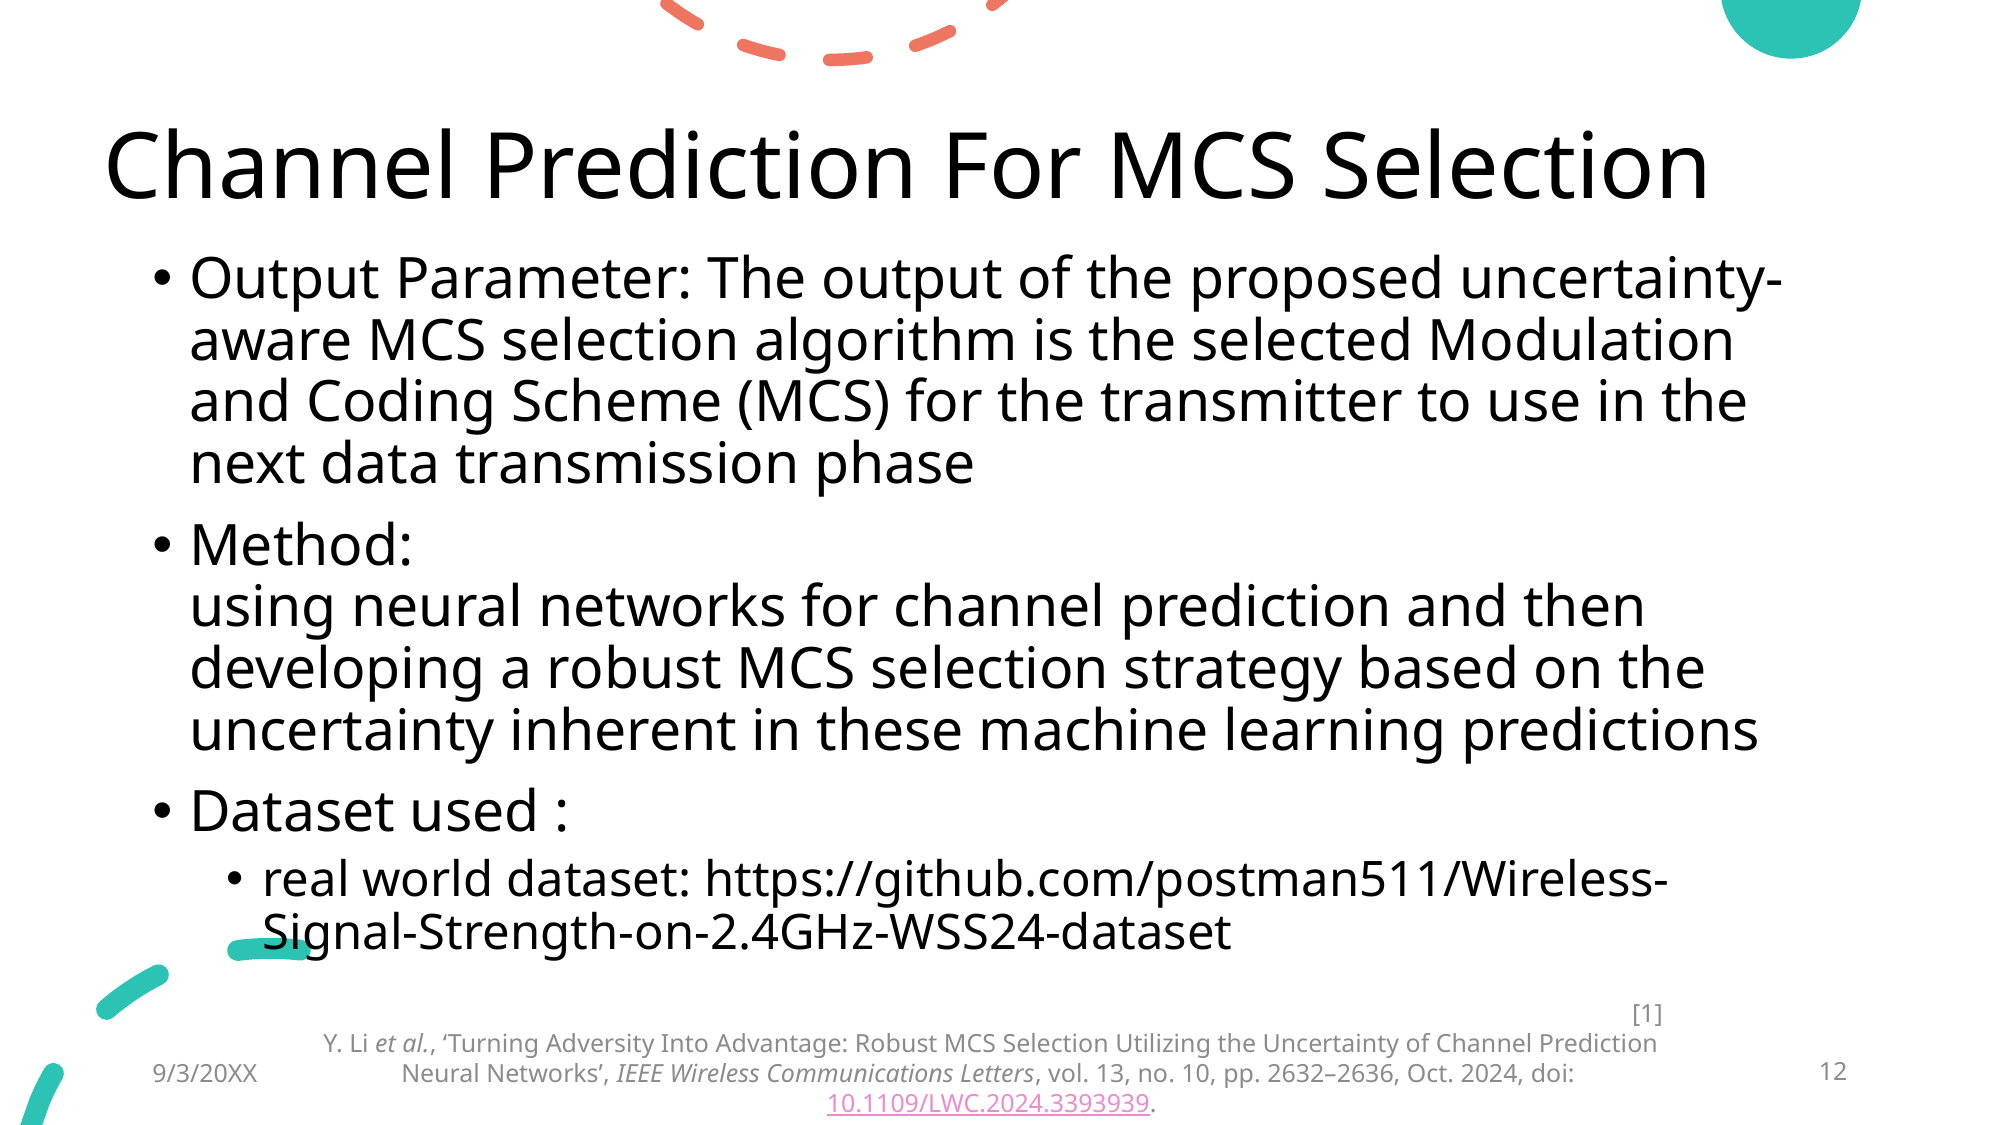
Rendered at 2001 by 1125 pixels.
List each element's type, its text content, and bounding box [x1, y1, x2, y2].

footer [1] Y. Li et al., ‘Turning Adversity Into Advantage: Robust MCS Selection Utilizing the Uncertainty of Channel Prediction Neural Networks’, IEEE Wireless Communications Letters, vol. 13, no. 10, pp. 2632–2636, Oct. 2024, doi: 10.1109/LWC.2024.3393939. [305, 1016, 1678, 1103]
text_box [661, 0, 1000, 59]
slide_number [137, 1042, 305, 1103]
list Output Parameter: The output of the proposed uncertainty-aware MCS selection algorithm is the selected Modulation and Coding Scheme (MCS) for the transmitter to use in the next data transmission phase Method: using neural networks for channel prediction and then developing a robust MCS selection strategy based on the uncertainty inherent in these machine learning predictions Dataset used : real world dataset: https://github.com/postman511/Wireless-Signal-Strength-on-2.4GHz-WSS24-dataset [137, 241, 1806, 1017]
slide_number 12 [1412, 1042, 1863, 1103]
title Channel Prediction For MCS Selection [88, 59, 1814, 278]
